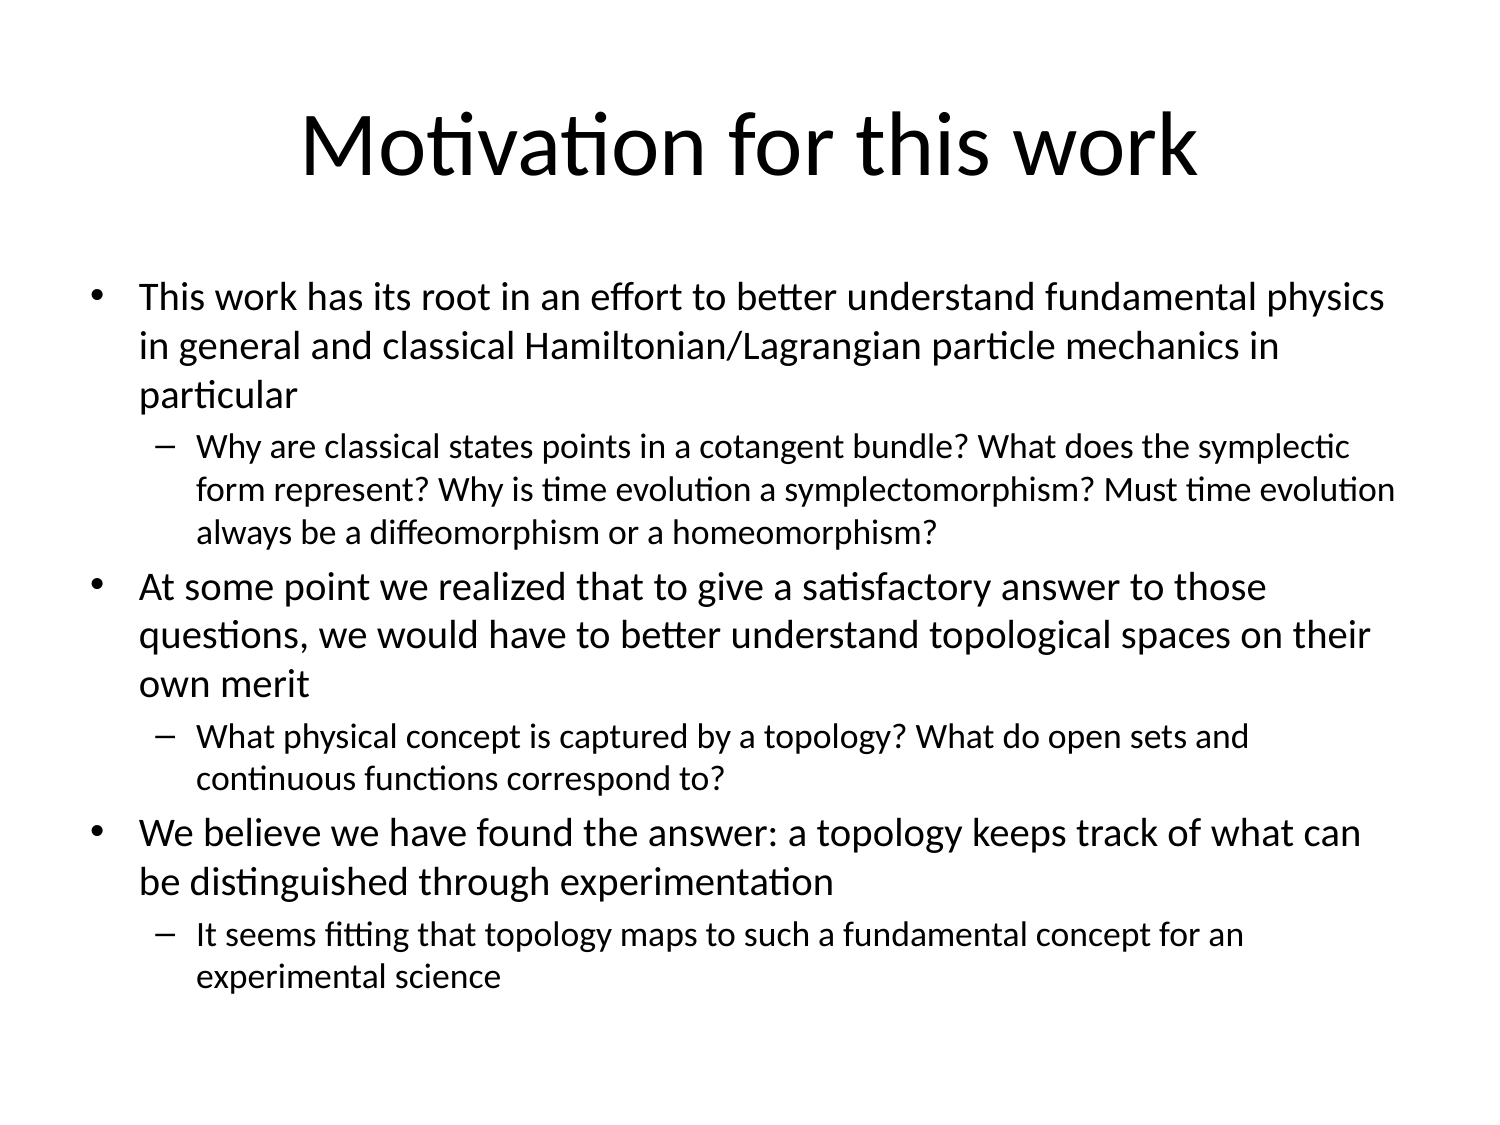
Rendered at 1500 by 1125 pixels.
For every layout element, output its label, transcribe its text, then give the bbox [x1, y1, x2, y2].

list This work has its root in an effort to better understand fundamental physics in general and classical Hamiltonian/Lagrangian particle mechanics in particular Why are classical states points in a cotangent bundle? What does the symplectic form represent? Why is time evolution a symplectomorphism? Must time evolution always be a diffeomorphism or a homeomorphism? At some point we realized that to give a satisfactory answer to those questions, we would have to better understand topological spaces on their own merit What physical concept is captured by a topology? What do open sets and continuous functions correspond to? We believe we have found the answer: a topology keeps track of what can be distinguished through experimentation It seems fitting that topology maps to such a fundamental concept for an experimental science [75, 262, 1425, 1005]
title Motivation for this work [75, 45, 1425, 233]
